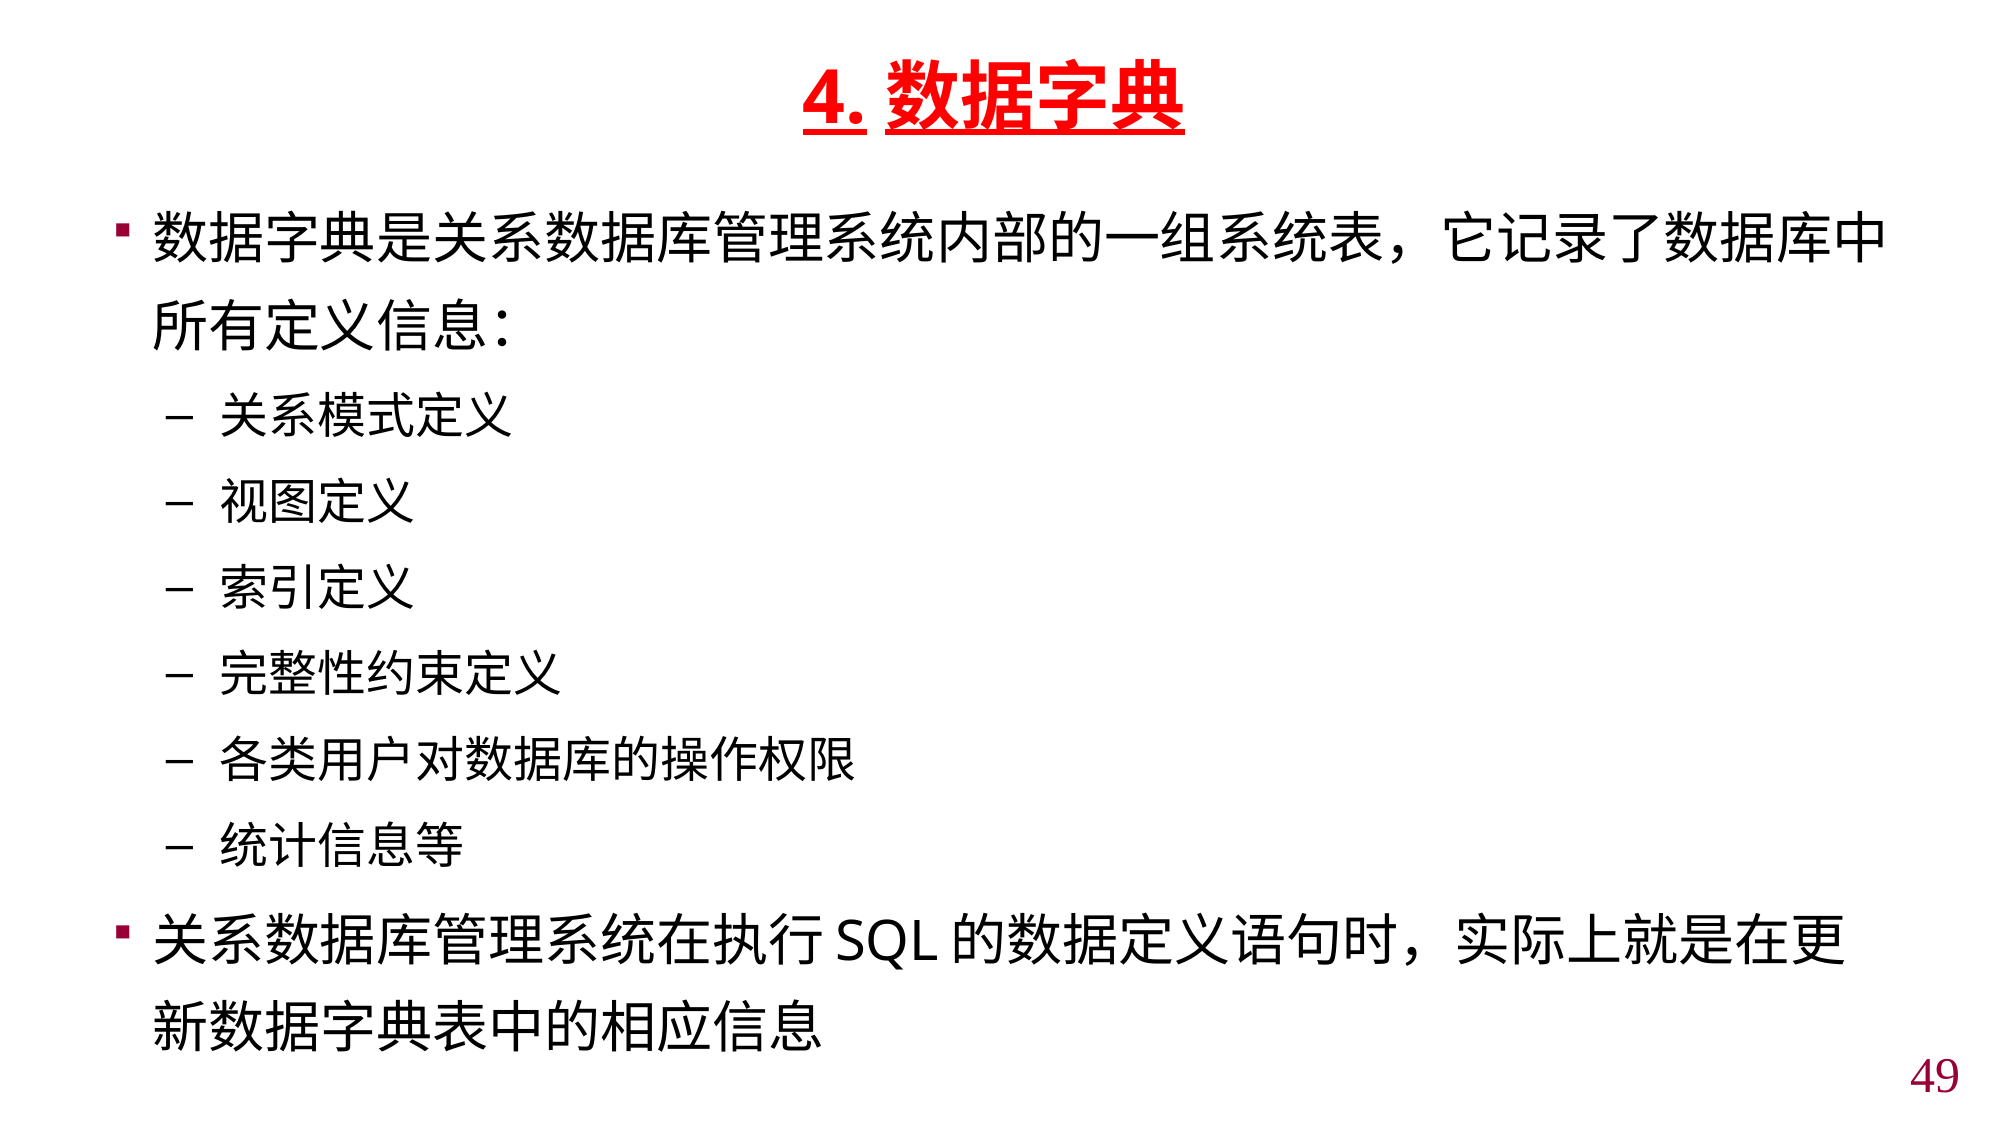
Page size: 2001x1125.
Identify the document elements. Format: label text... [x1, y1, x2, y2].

slide_number 48 [1550, 1048, 1975, 1096]
title 4.数据字典 [12, 37, 1975, 150]
list 数据字典是关系数据库管理系统内部的一组系统表，它记录了数据库中所有定义信息： 关系模式定义 视图定义 索引定义 完整性约束定义 各类用户对数据库的操作权限 统计信息等 关系数据库管理系统在执行SQL的数据定义语句时，实际上就是在更新数据字典表中的相应信息 [97, 174, 1904, 1073]
